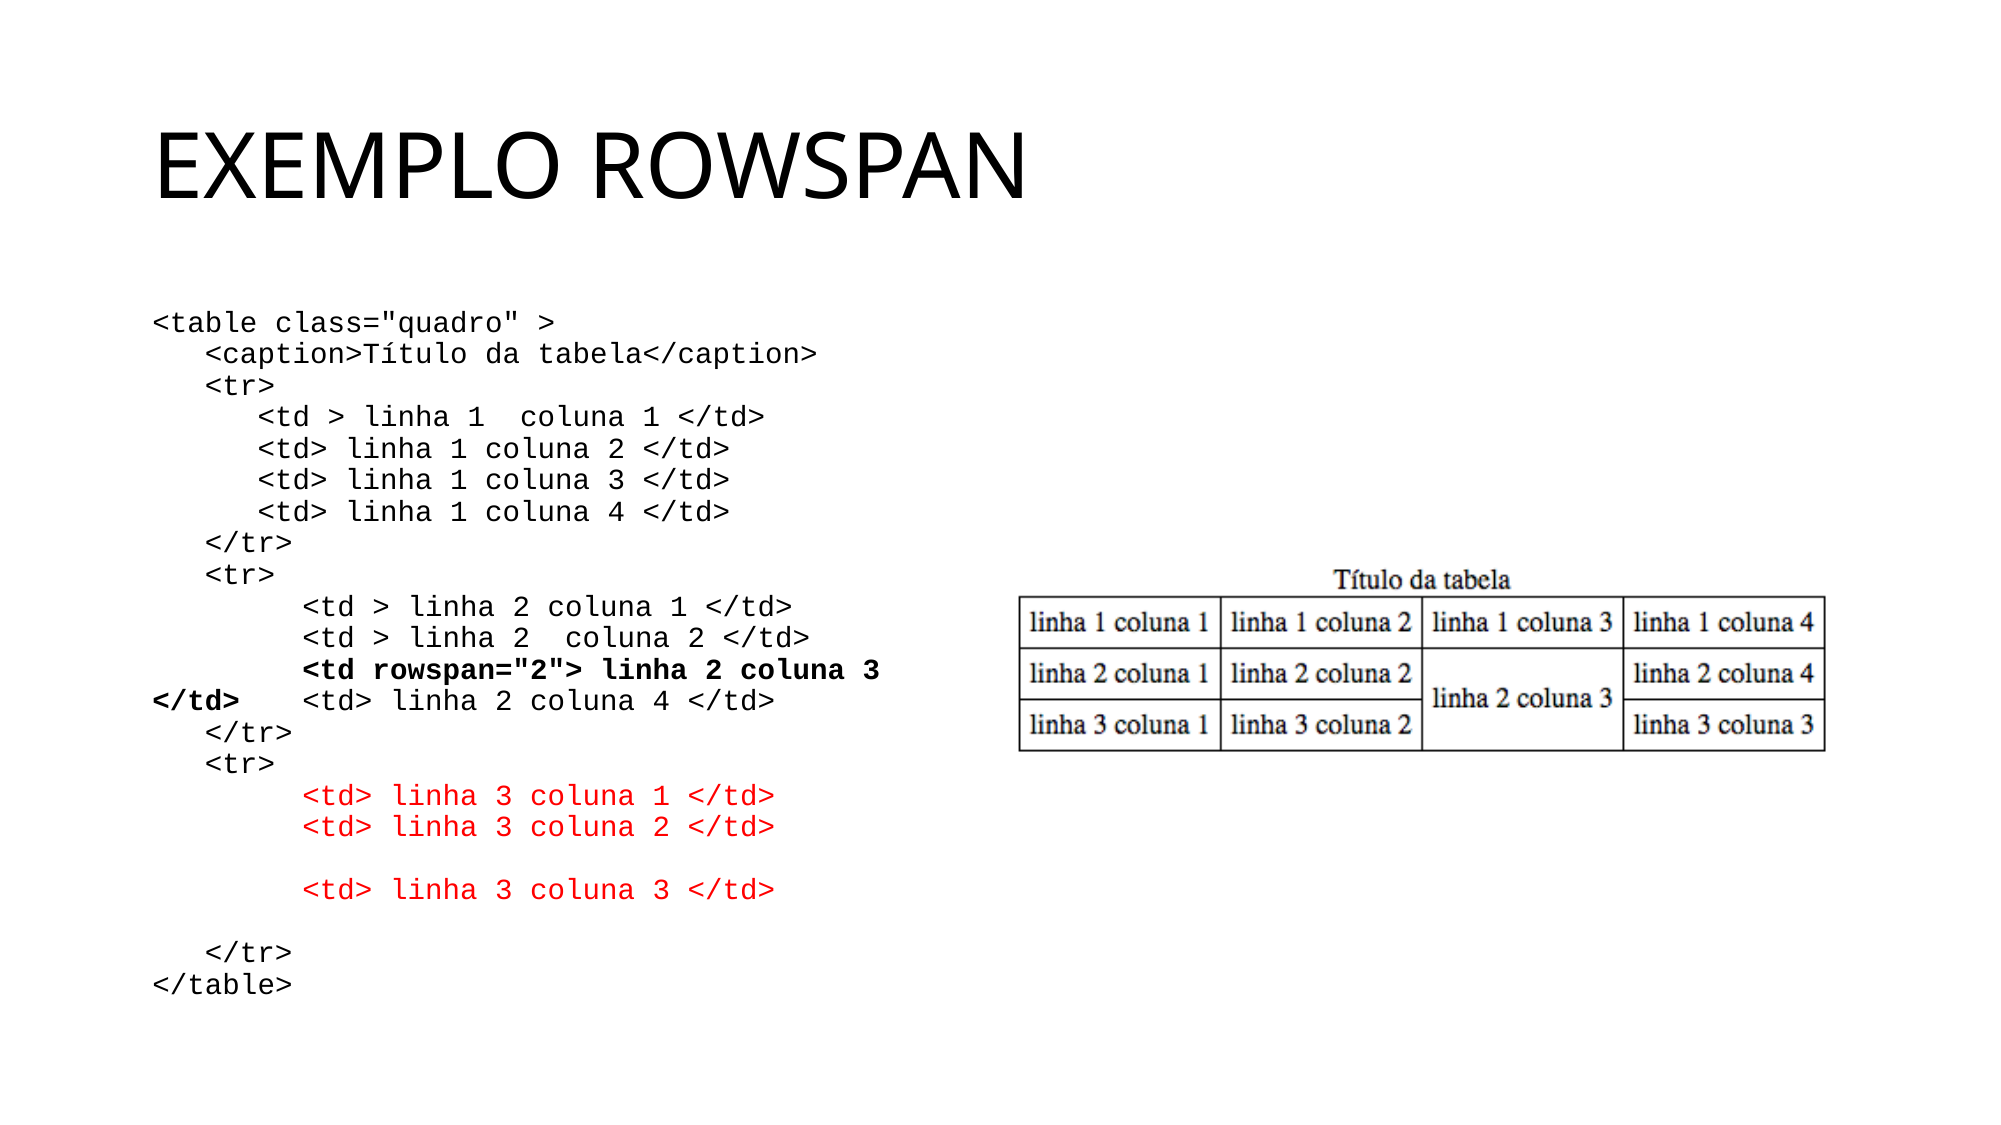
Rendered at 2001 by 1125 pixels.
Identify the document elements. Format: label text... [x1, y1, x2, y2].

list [1012, 554, 1863, 759]
list <table class="quadro" > <caption>Título da tabela</caption> <tr> <td > linha 1 coluna 1 </td> <td> linha 1 coluna 2 </td> <td> linha 1 coluna 3 </td> <td> linha 1 coluna 4 </td> </tr> <tr> <td > linha 2 coluna 1 </td> <td > linha 2 coluna 2 </td> <td rowspan="2"> linha 2 coluna 3 </td> <td> linha 2 coluna 4 </td> </tr> <tr> <td> linha 3 coluna 1 </td> <td> linha 3 coluna 2 </td> <td> linha 3 coluna 3 </td> </tr> </table> [137, 299, 988, 1014]
title EXEMPLO ROWSPAN [137, 59, 1863, 278]
